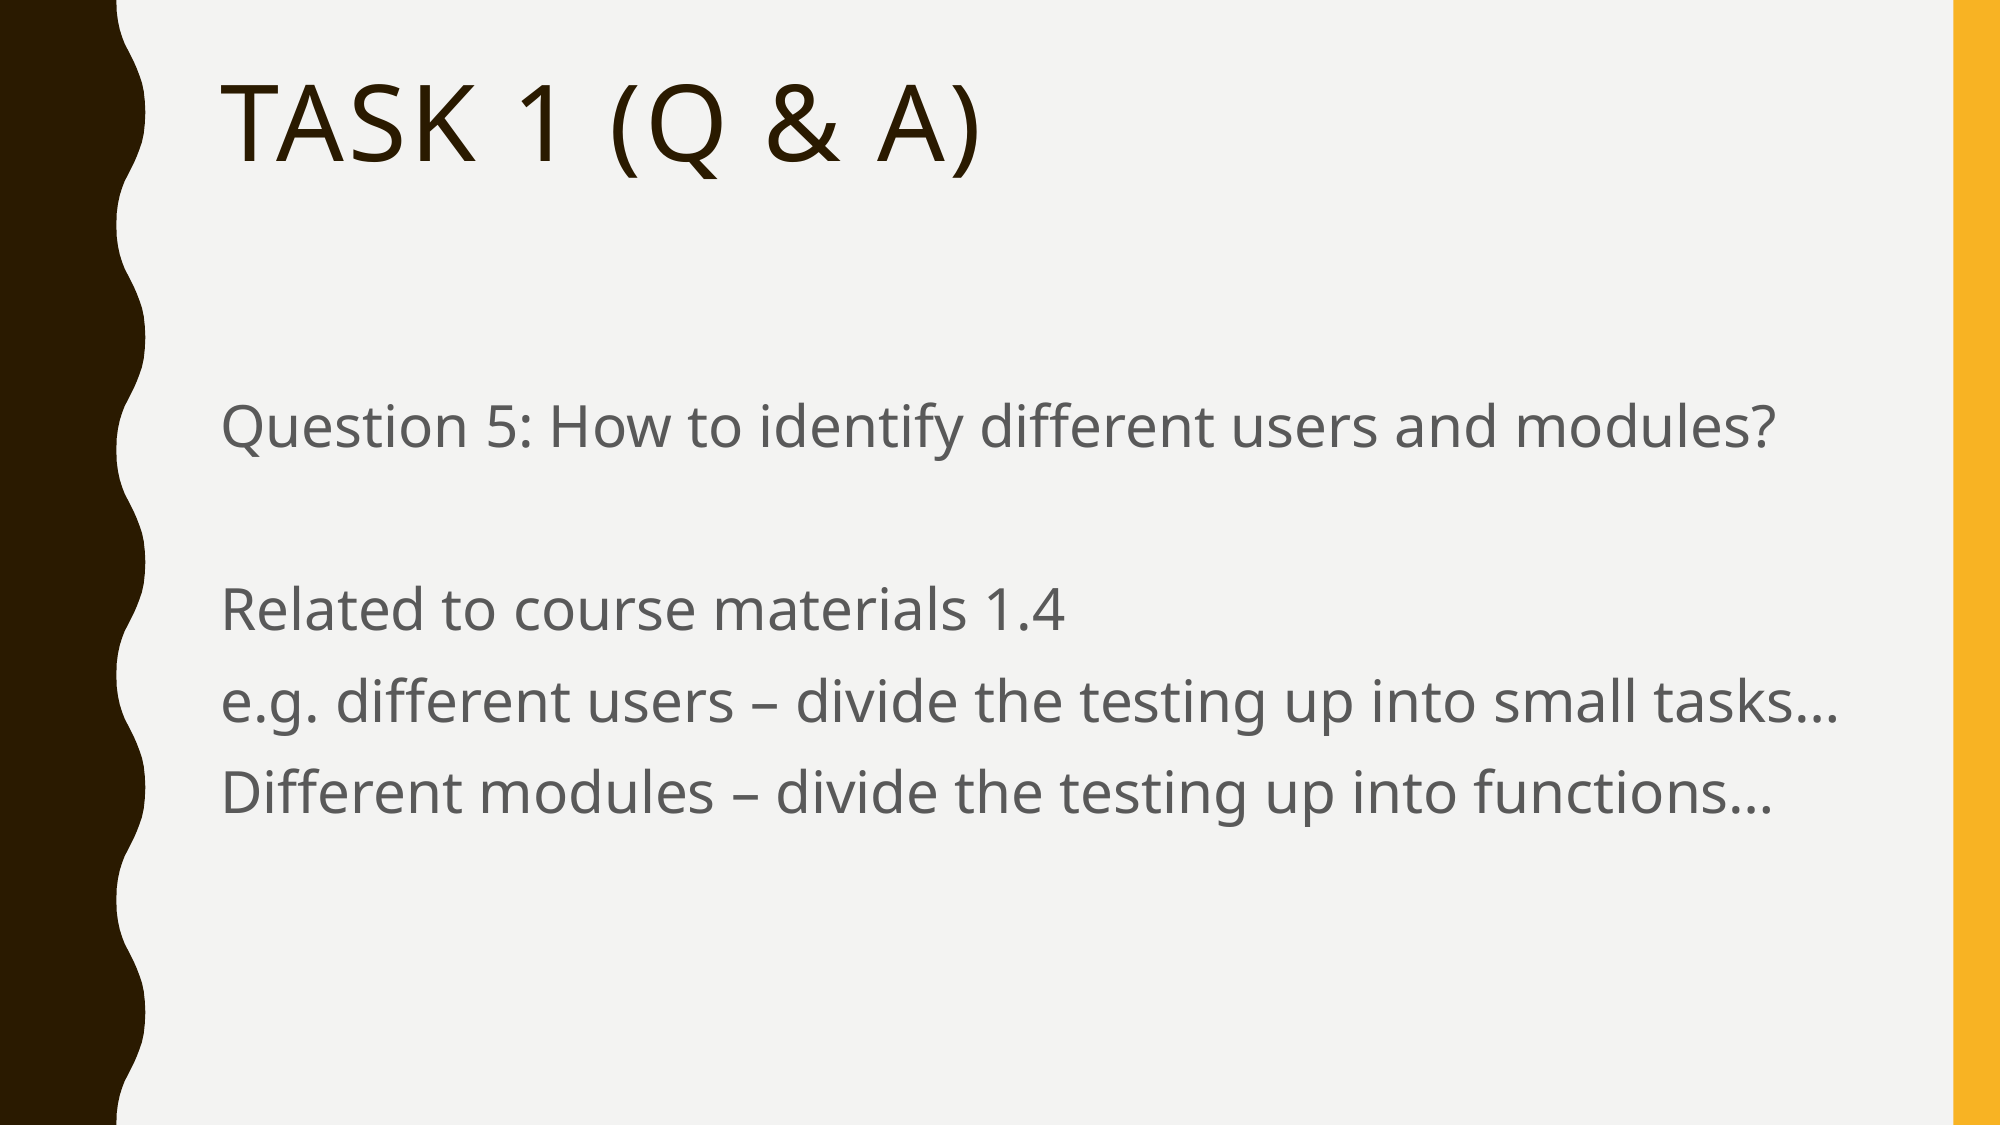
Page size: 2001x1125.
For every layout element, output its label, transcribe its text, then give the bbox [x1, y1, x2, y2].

title TASK 1 (Q & A) [205, 62, 1875, 308]
list Question 5: How to identify different users and modules? Related to course materials 1.4 e.g. different users – divide the testing up into small tasks… Different modules – divide the testing up into functions… [205, 375, 1875, 1125]
